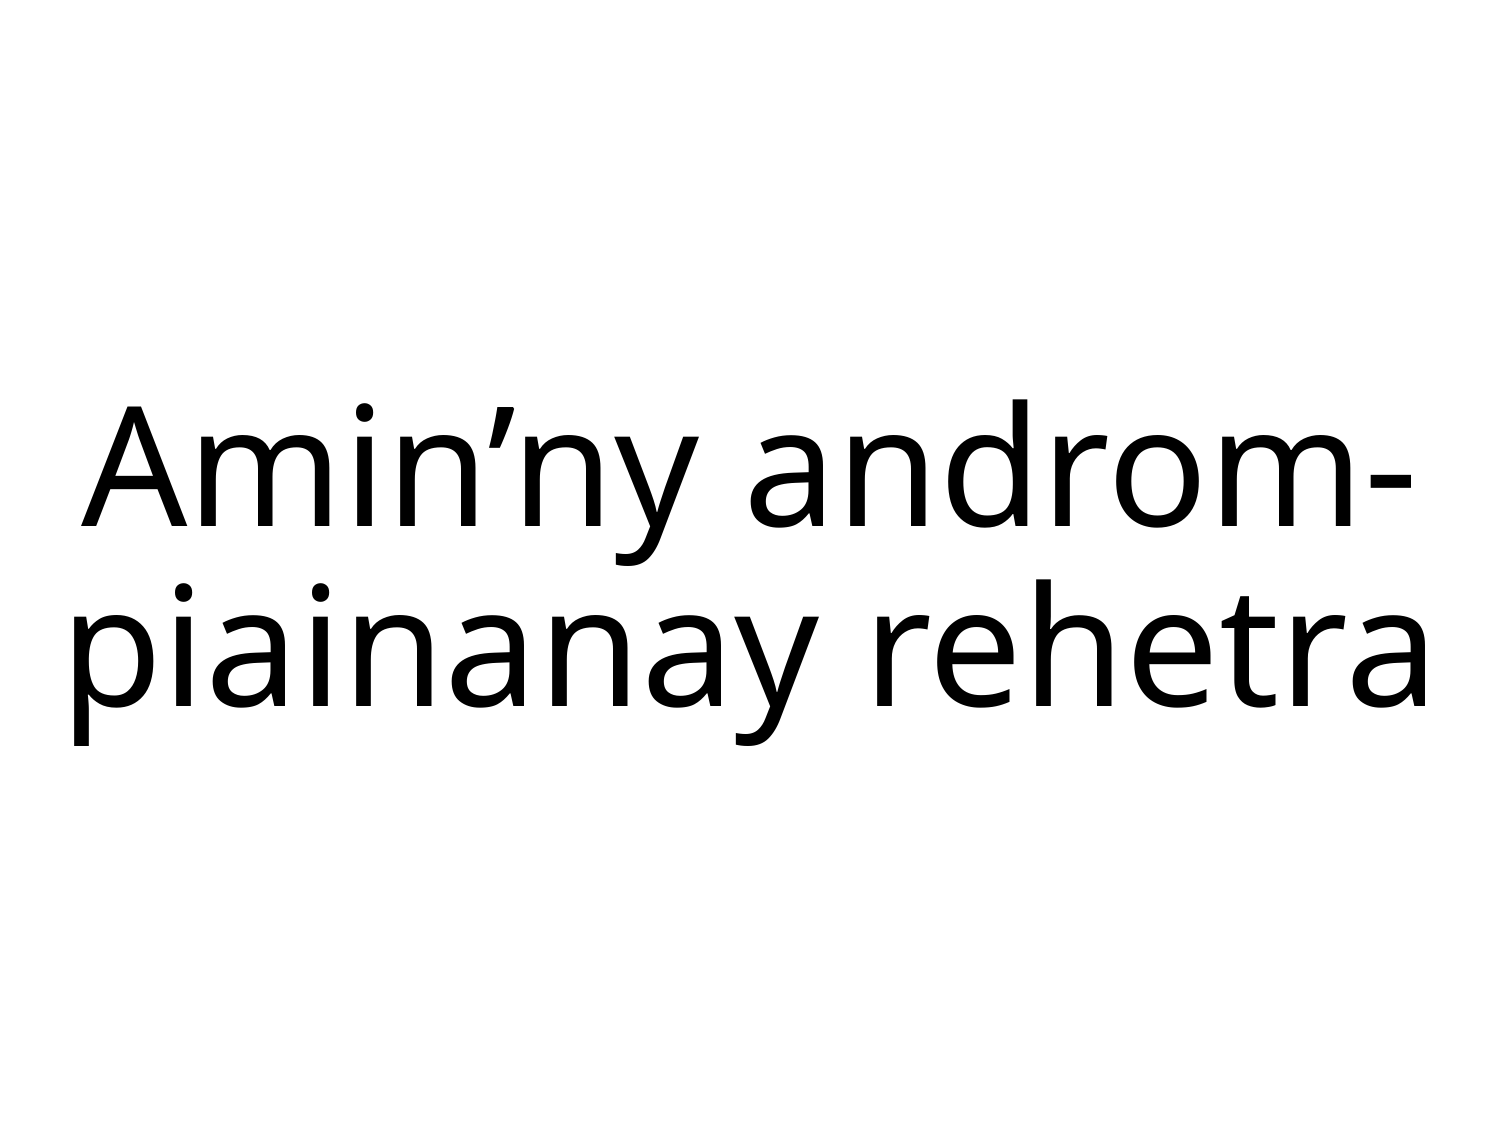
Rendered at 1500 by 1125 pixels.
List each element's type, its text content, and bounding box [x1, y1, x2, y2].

title Amin’ny androm-piainanay rehetra [0, 0, 1500, 1125]
